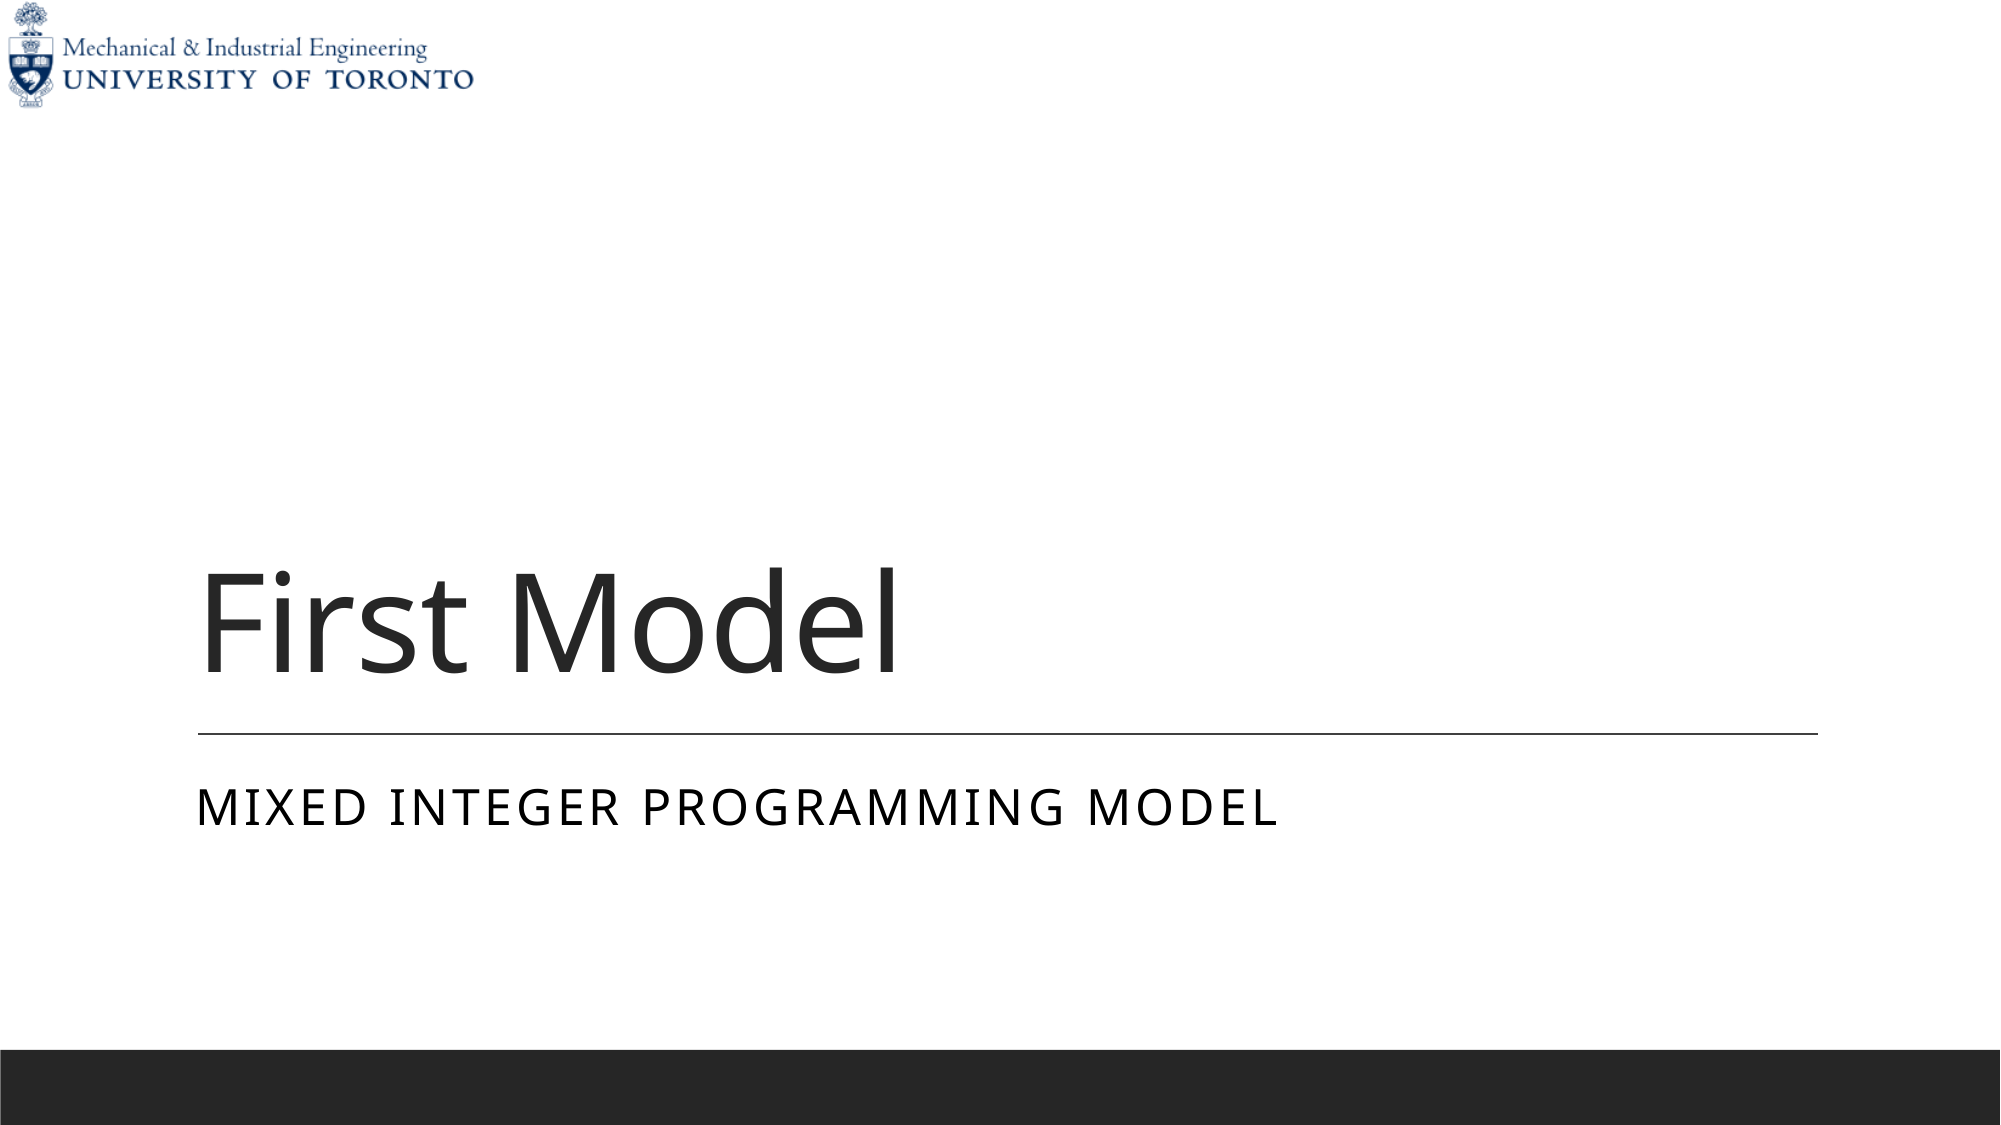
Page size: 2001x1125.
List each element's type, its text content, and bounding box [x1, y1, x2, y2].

picture [0, 0, 482, 111]
subtitle Mixed Integer Programming model [180, 761, 1831, 950]
title First Model [180, 124, 1830, 710]
